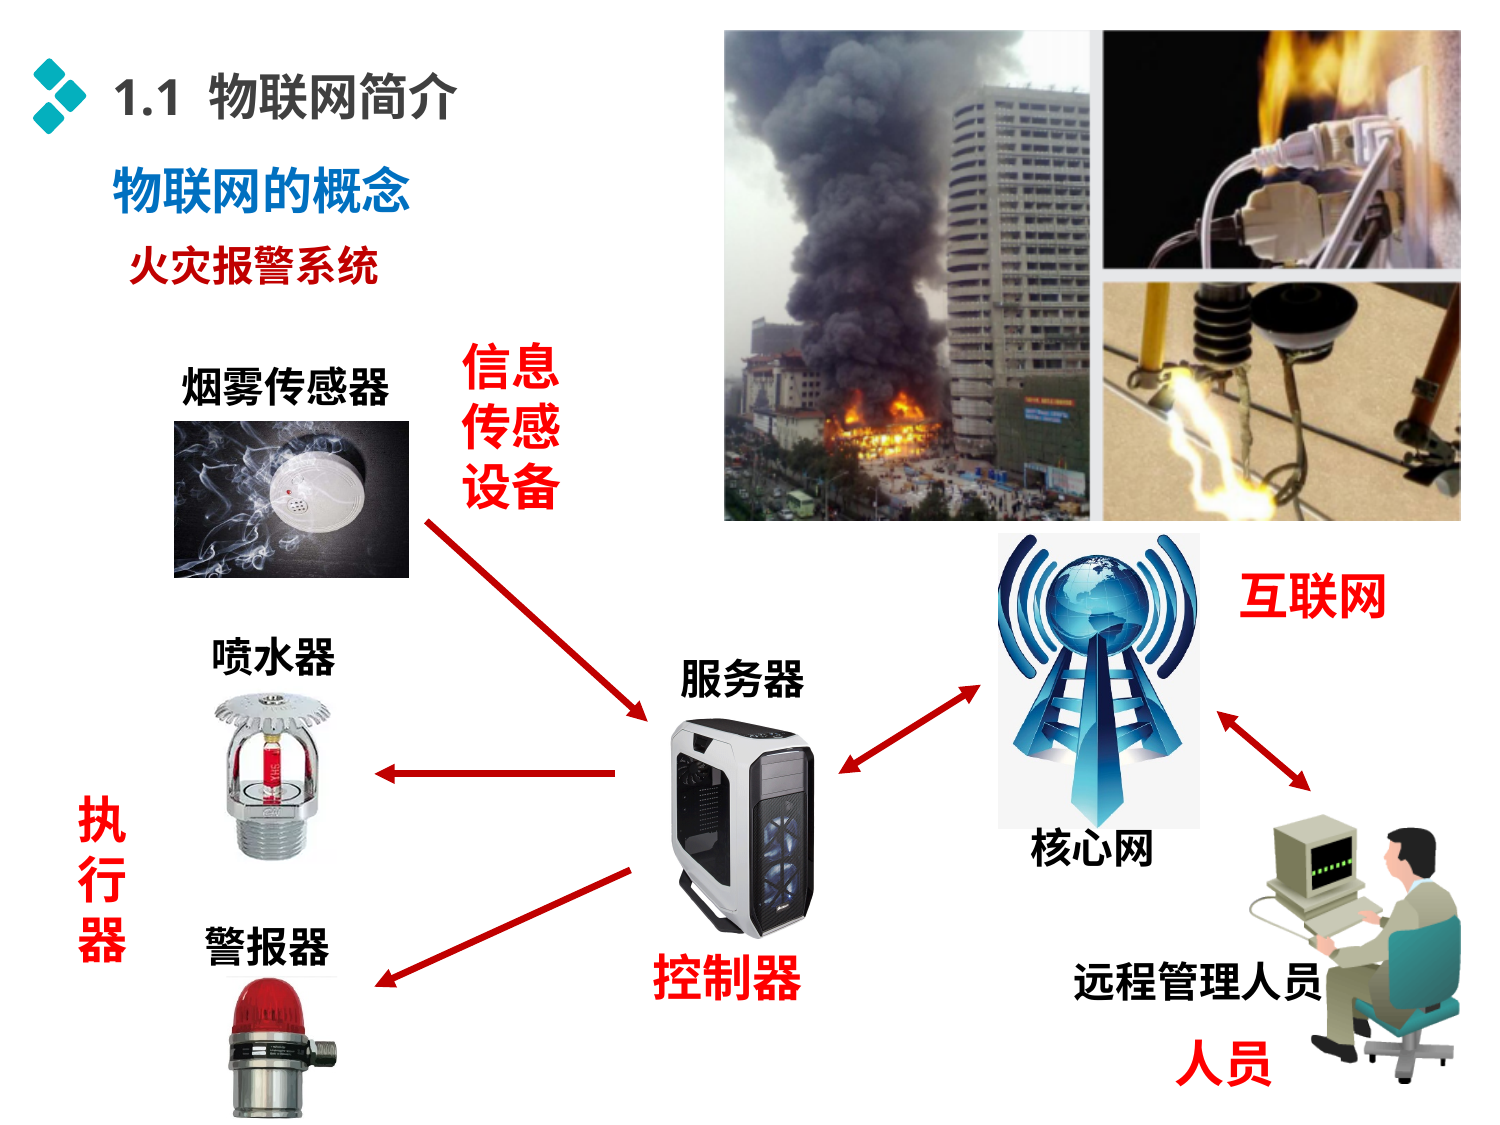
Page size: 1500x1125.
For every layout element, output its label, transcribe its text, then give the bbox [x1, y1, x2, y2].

text_box 远程管理人员 [1058, 950, 1249, 1012]
text_box 1.1 物联网简介 [100, 59, 486, 131]
text_box 服务器 [648, 646, 884, 709]
text_box 信息传感设备 [430, 330, 592, 520]
text_box 火灾报警系统 [113, 233, 395, 295]
picture [213, 684, 337, 864]
text_box 物联网的概念 [100, 154, 486, 226]
text_box 控制器 [603, 940, 851, 1012]
text_box 互联网 [1200, 558, 1437, 631]
text_box [54, 79, 87, 113]
text_box 警报器 [167, 914, 367, 977]
picture [174, 421, 409, 578]
text_box 喷水器 [174, 625, 374, 687]
picture [662, 710, 824, 946]
text_box 烟雾传感器 [144, 354, 427, 417]
picture [998, 533, 1200, 829]
text_box [33, 58, 66, 91]
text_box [1216, 710, 1311, 792]
text_box 核心网 [952, 816, 1234, 878]
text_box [426, 520, 648, 722]
text_box 执行器 [66, 782, 138, 974]
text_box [374, 869, 631, 987]
picture [724, 30, 1461, 521]
picture [1249, 814, 1461, 1084]
text_box [32, 102, 65, 135]
text_box 人员 [1146, 1027, 1302, 1099]
picture [226, 976, 338, 1119]
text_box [838, 684, 981, 774]
